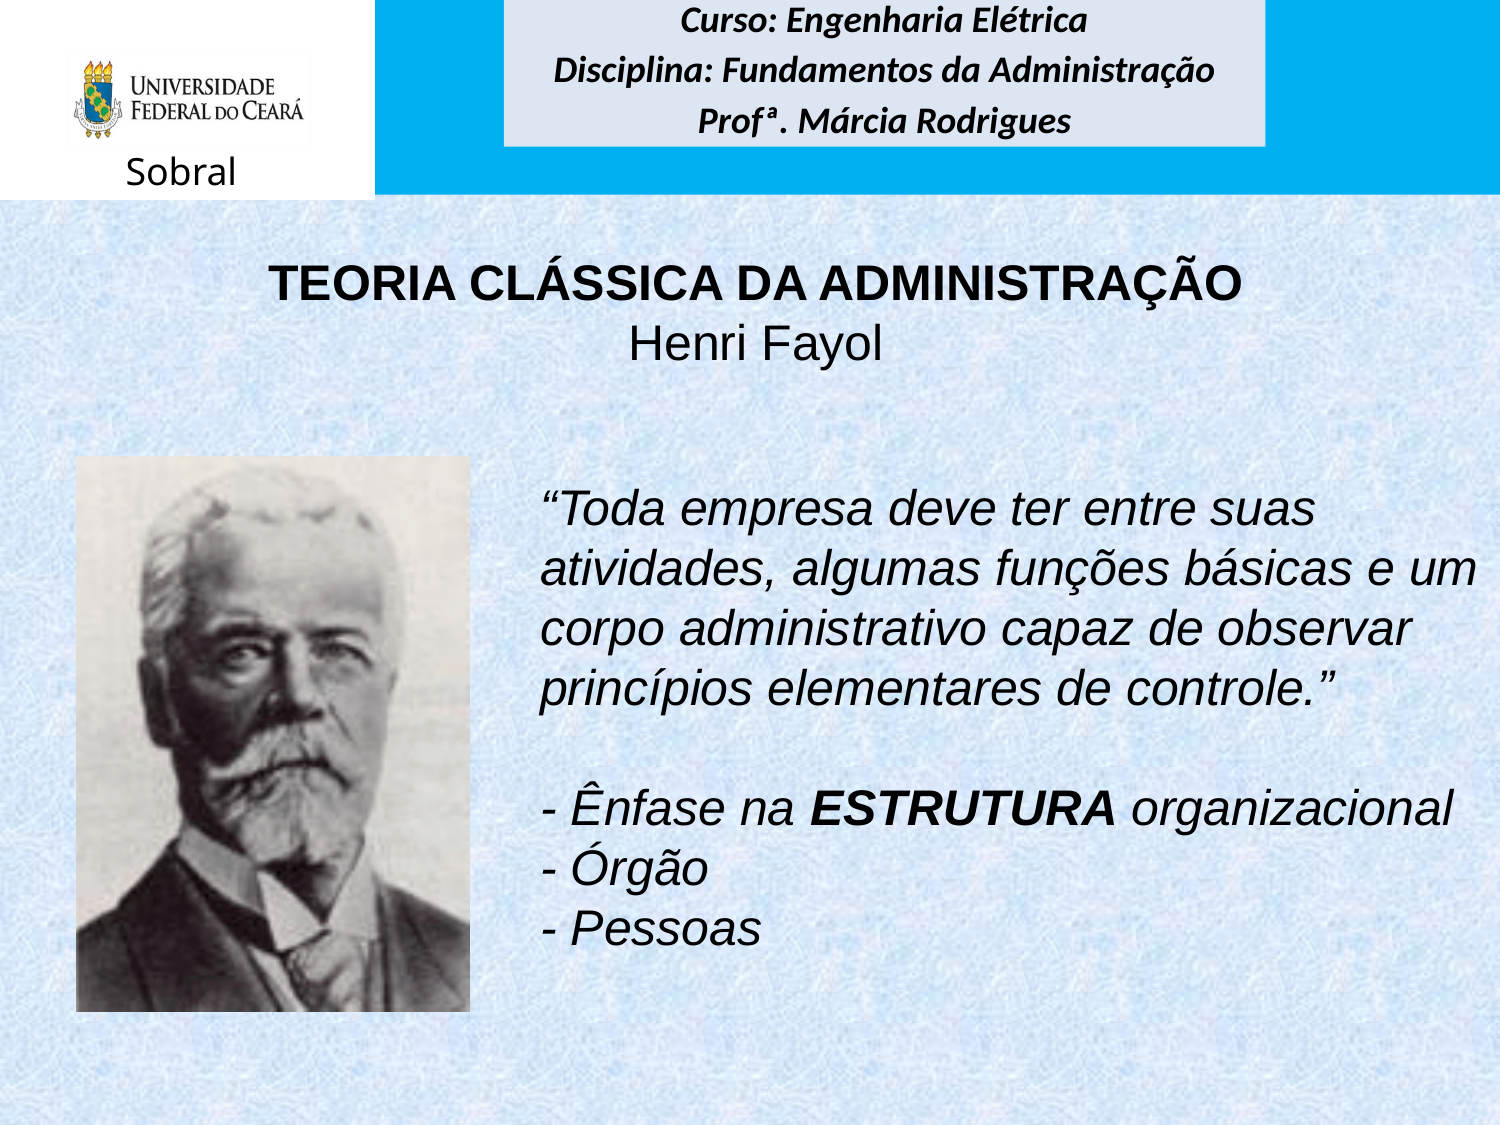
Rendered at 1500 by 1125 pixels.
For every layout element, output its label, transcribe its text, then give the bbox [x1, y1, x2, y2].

picture [0, 0, 1500, 1125]
text_box TEORIA CLÁSSICA DA ADMINISTRAÇÃO Henri Fayol [76, 243, 1436, 379]
text_box “Toda empresa deve ter entre suas atividades, algumas funções básicas e um corpo administrativo capaz de observar princípios elementares de controle.” - Ênfase na ESTRUTURA organizacional - Órgão - Pessoas [525, 467, 1500, 963]
